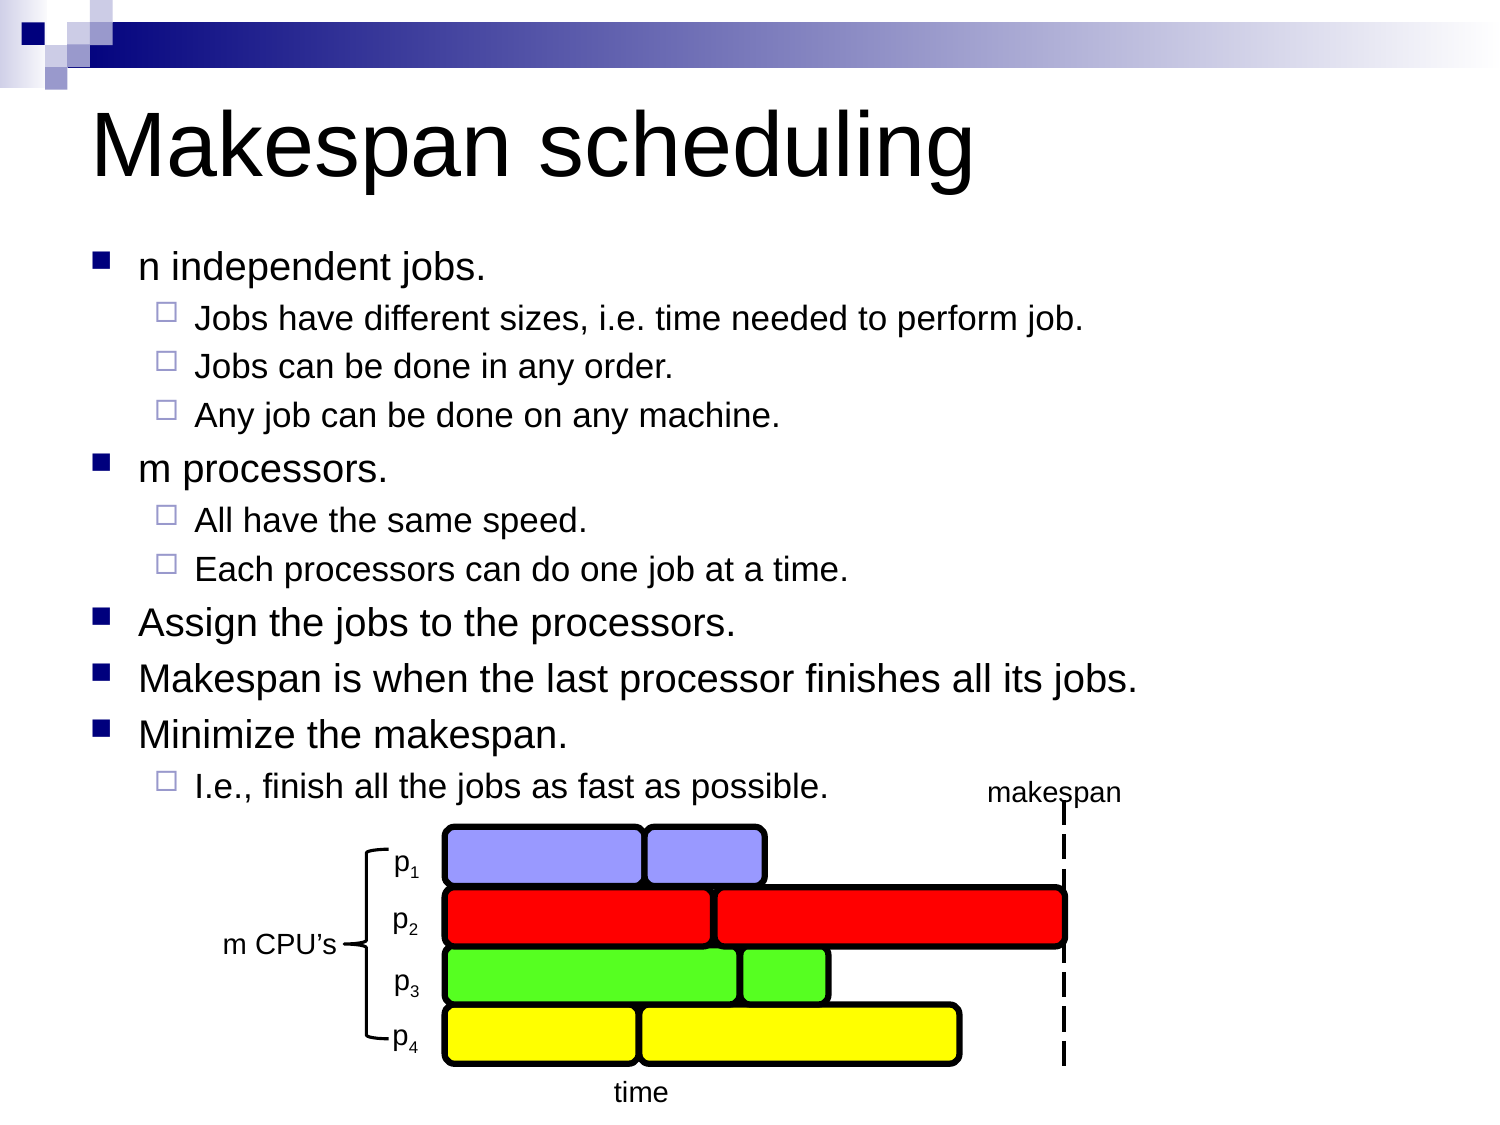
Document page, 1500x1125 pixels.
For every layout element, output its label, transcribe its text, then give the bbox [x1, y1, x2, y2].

list n independent jobs. Jobs have different sizes, i.e. time needed to perform job. Jobs can be done in any order. Any job can be done on any machine. m processors. All have the same speed. Each processors can do one job at a time. Assign the jobs to the processors. Makespan is when the last processor finishes all its jobs. Minimize the makespan. I.e., finish all the jobs as fast as possible. [74, 232, 1417, 817]
title Makespan scheduling [74, 74, 1426, 205]
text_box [207, 765, 1181, 1117]
